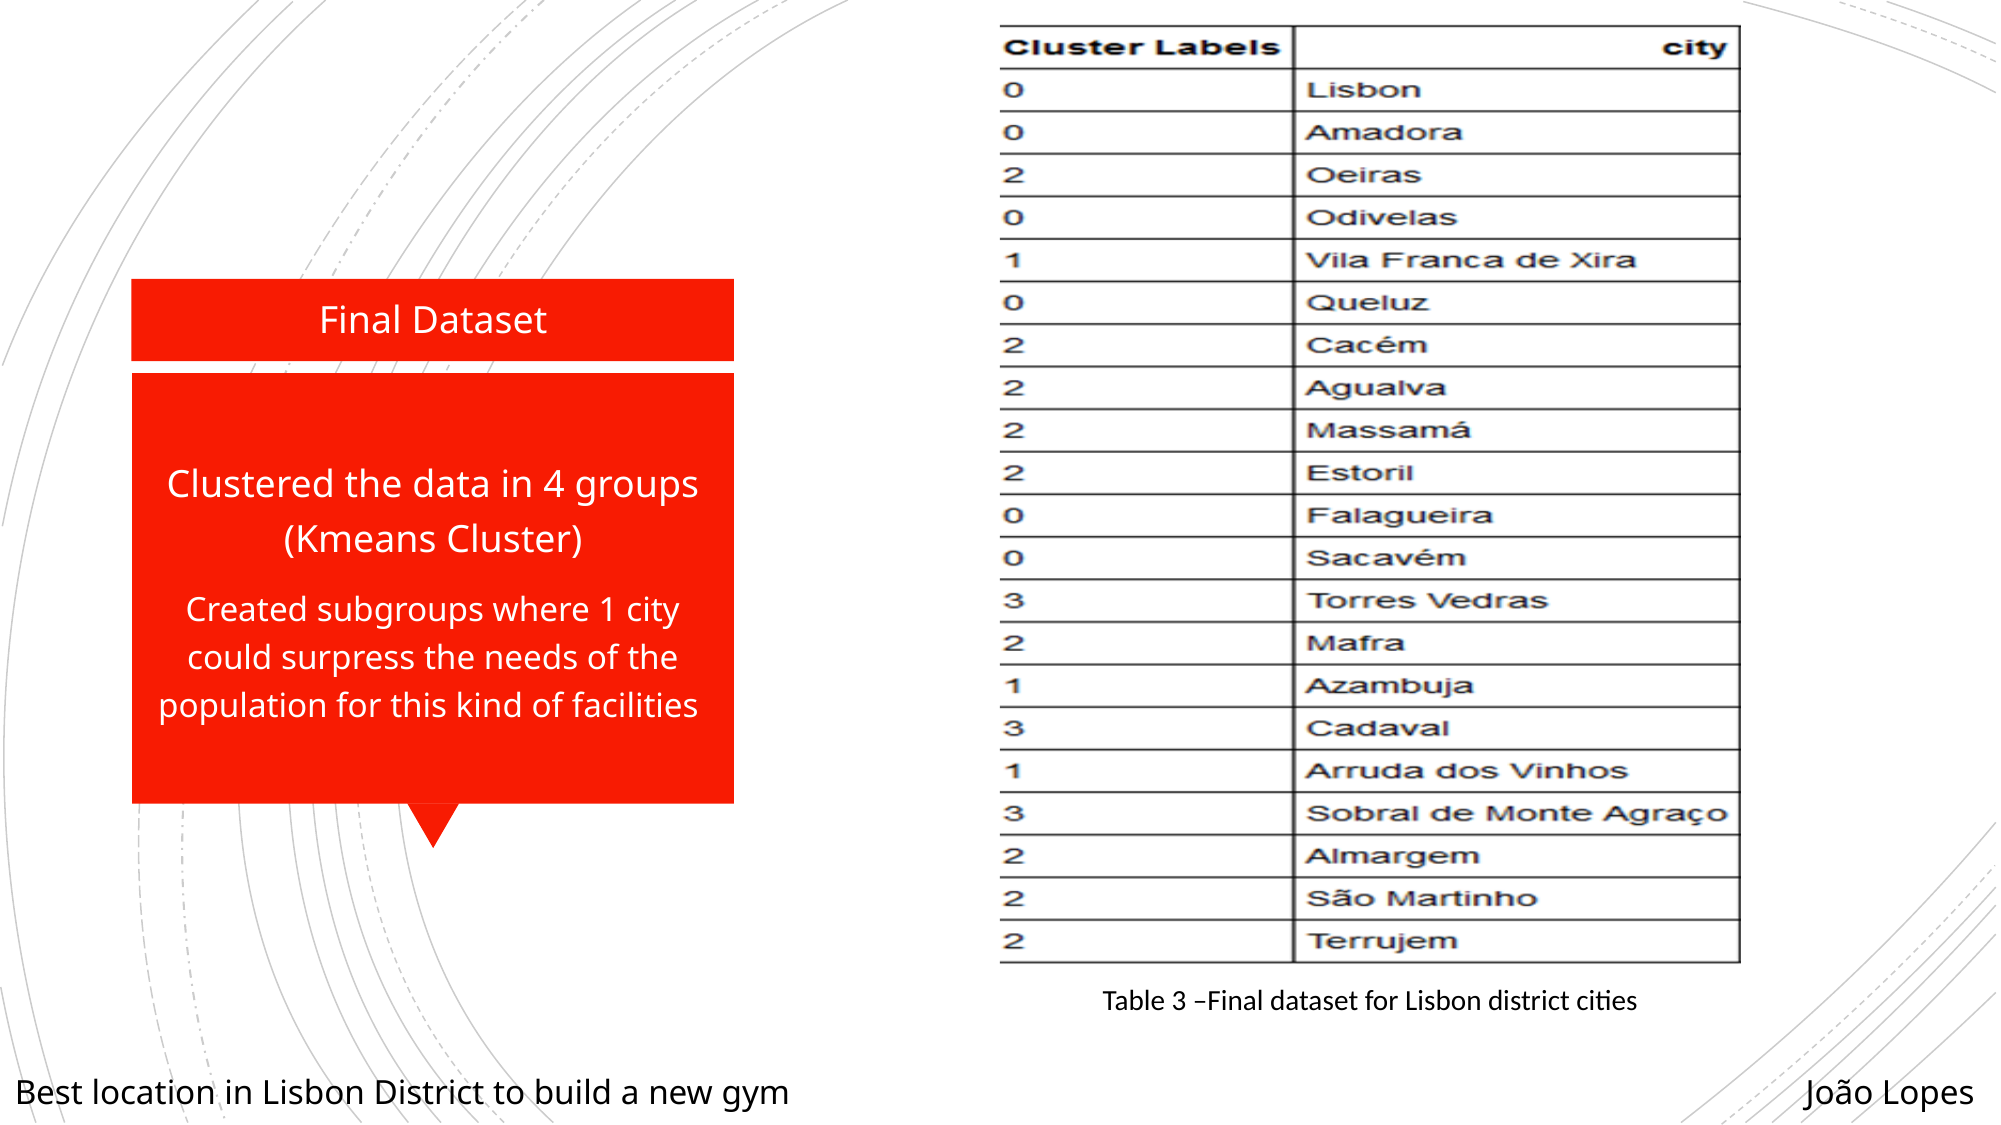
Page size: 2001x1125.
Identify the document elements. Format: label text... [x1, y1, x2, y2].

text_box Table 3 –Final dataset for Lisbon district cities [1087, 972, 1653, 1024]
picture [999, 24, 1742, 972]
text_box João Lopes [1790, 1064, 2000, 1119]
text_box Best location in Lisbon District to build a new gym [0, 1064, 912, 1119]
list Clustered the data in 4 groups (Kmeans Cluster) Created subgroups where 1 city could surpress the needs of the population for this kind of facilities [132, 373, 735, 802]
text_box Final Dataset [132, 288, 735, 349]
